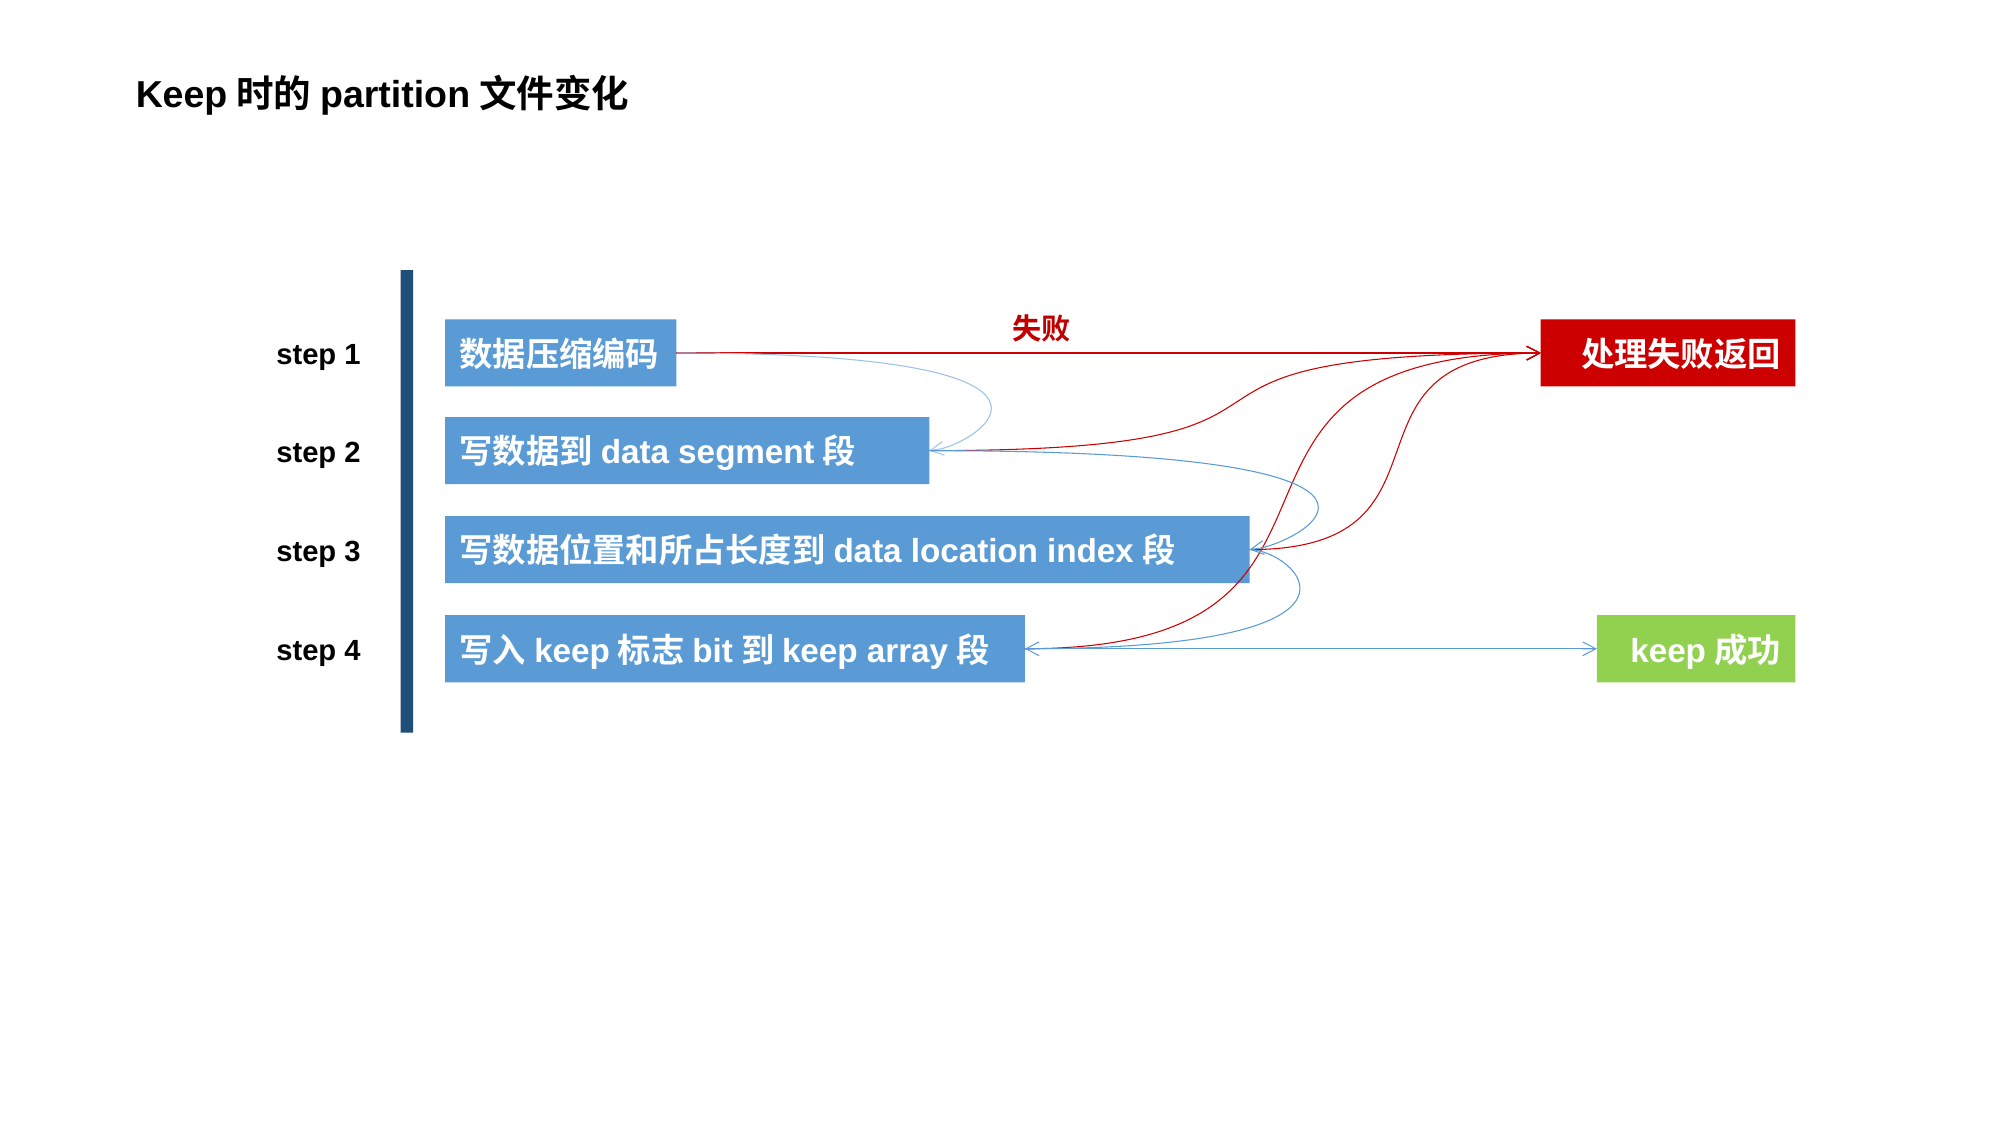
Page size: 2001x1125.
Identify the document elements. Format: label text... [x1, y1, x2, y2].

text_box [1024, 352, 1541, 648]
text_box 数据压缩编码 [444, 318, 677, 387]
text_box step 3 [261, 524, 401, 575]
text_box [676, 352, 929, 451]
text_box Keep时的partition文件变化 [121, 62, 842, 123]
text_box 写数据位置和所占长度到data location index段 [444, 515, 1024, 584]
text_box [1024, 549, 1250, 648]
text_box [929, 352, 1024, 450]
text_box step 4 [261, 623, 401, 674]
text_box 写数据到data segment段 [444, 416, 929, 485]
text_box 写入keep标志bit到keep array段 [444, 614, 1026, 683]
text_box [929, 450, 1250, 550]
text_box 失败 [990, 302, 1094, 352]
text_box step 2 [261, 425, 401, 476]
text_box step 1 [261, 327, 401, 378]
text_box keep成功 [1596, 614, 1796, 683]
text_box 处理失败返回 [1540, 318, 1796, 387]
text_box [400, 269, 414, 734]
